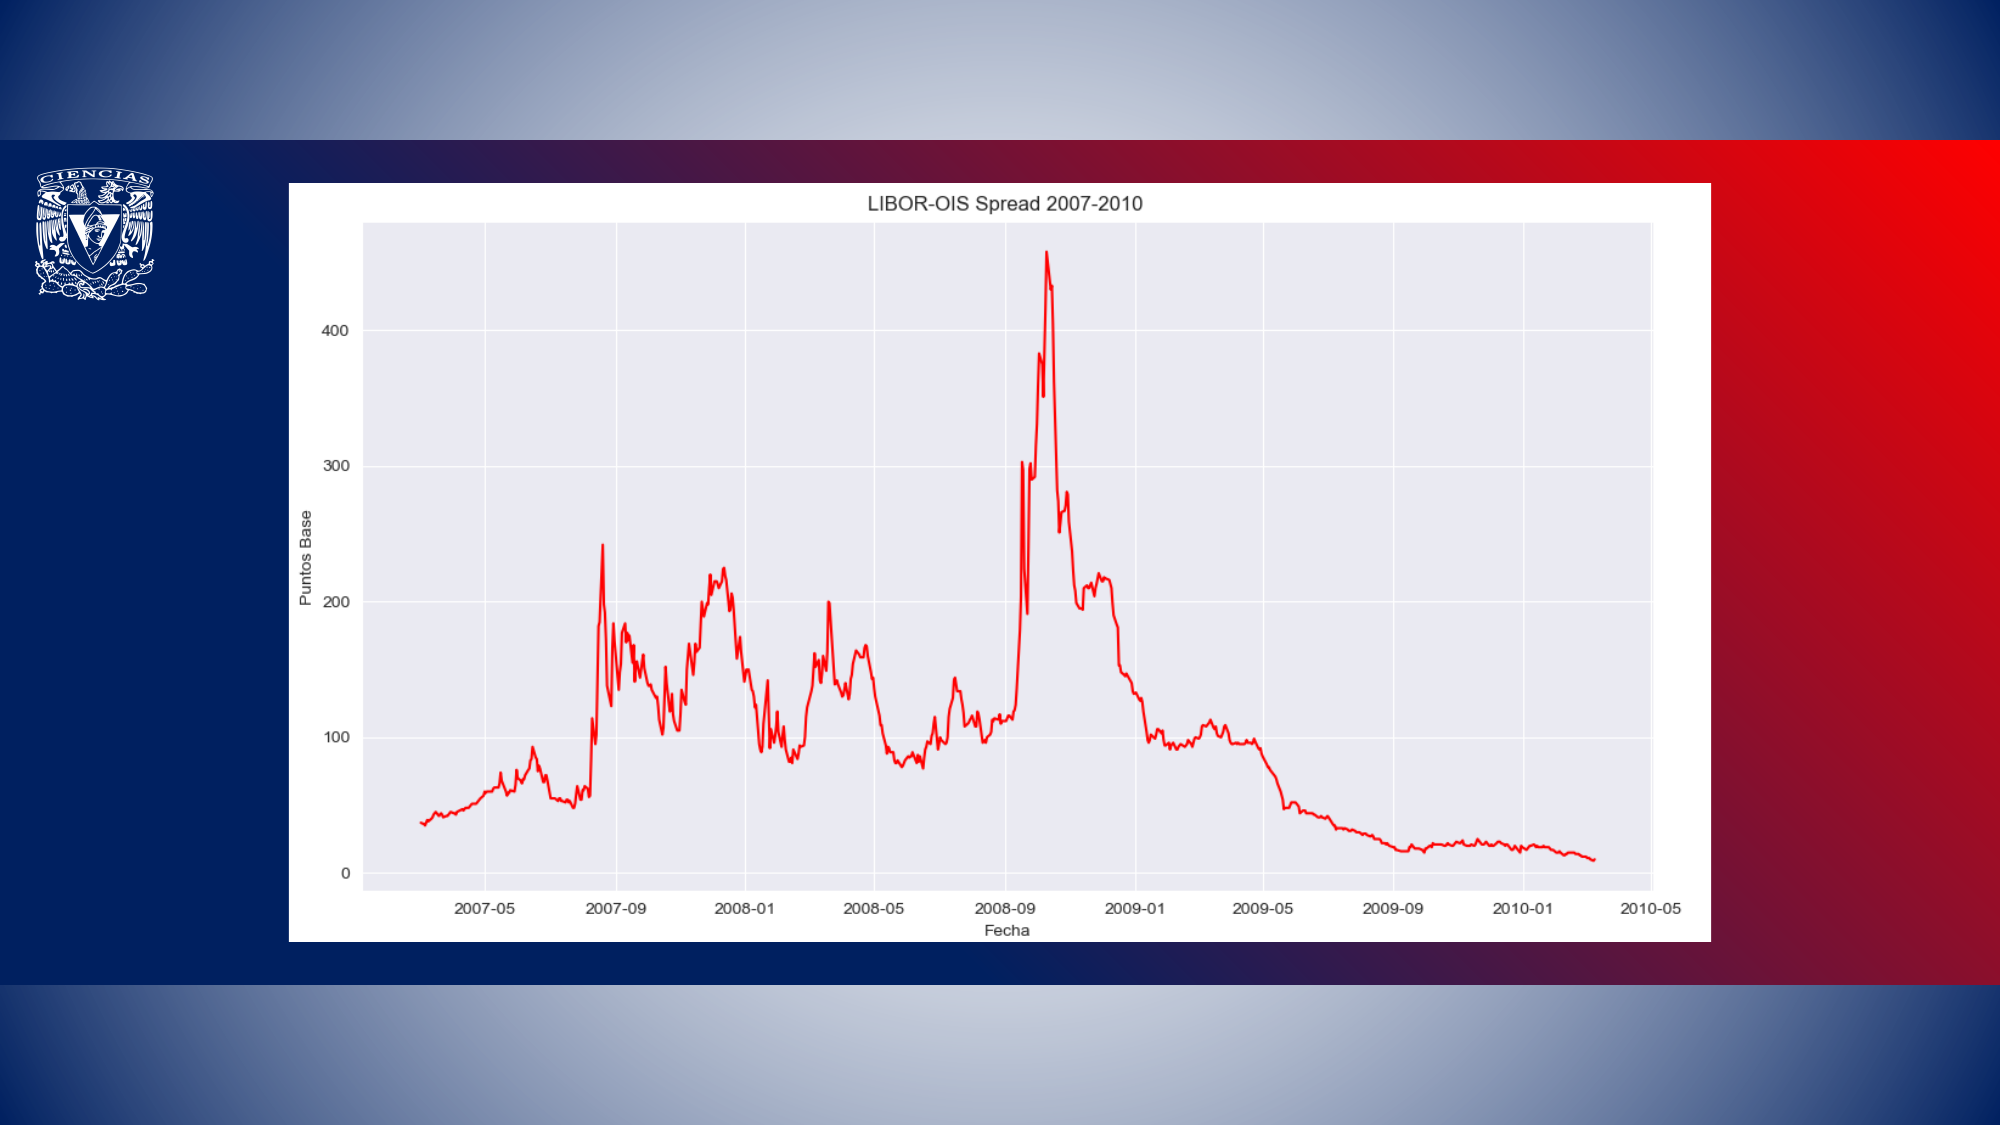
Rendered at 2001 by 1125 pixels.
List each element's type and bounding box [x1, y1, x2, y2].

text_box [0, 140, 2000, 985]
text_box [0, 985, 2000, 1125]
text_box [0, 0, 2000, 140]
picture [288, 183, 1712, 942]
picture [30, 160, 159, 307]
